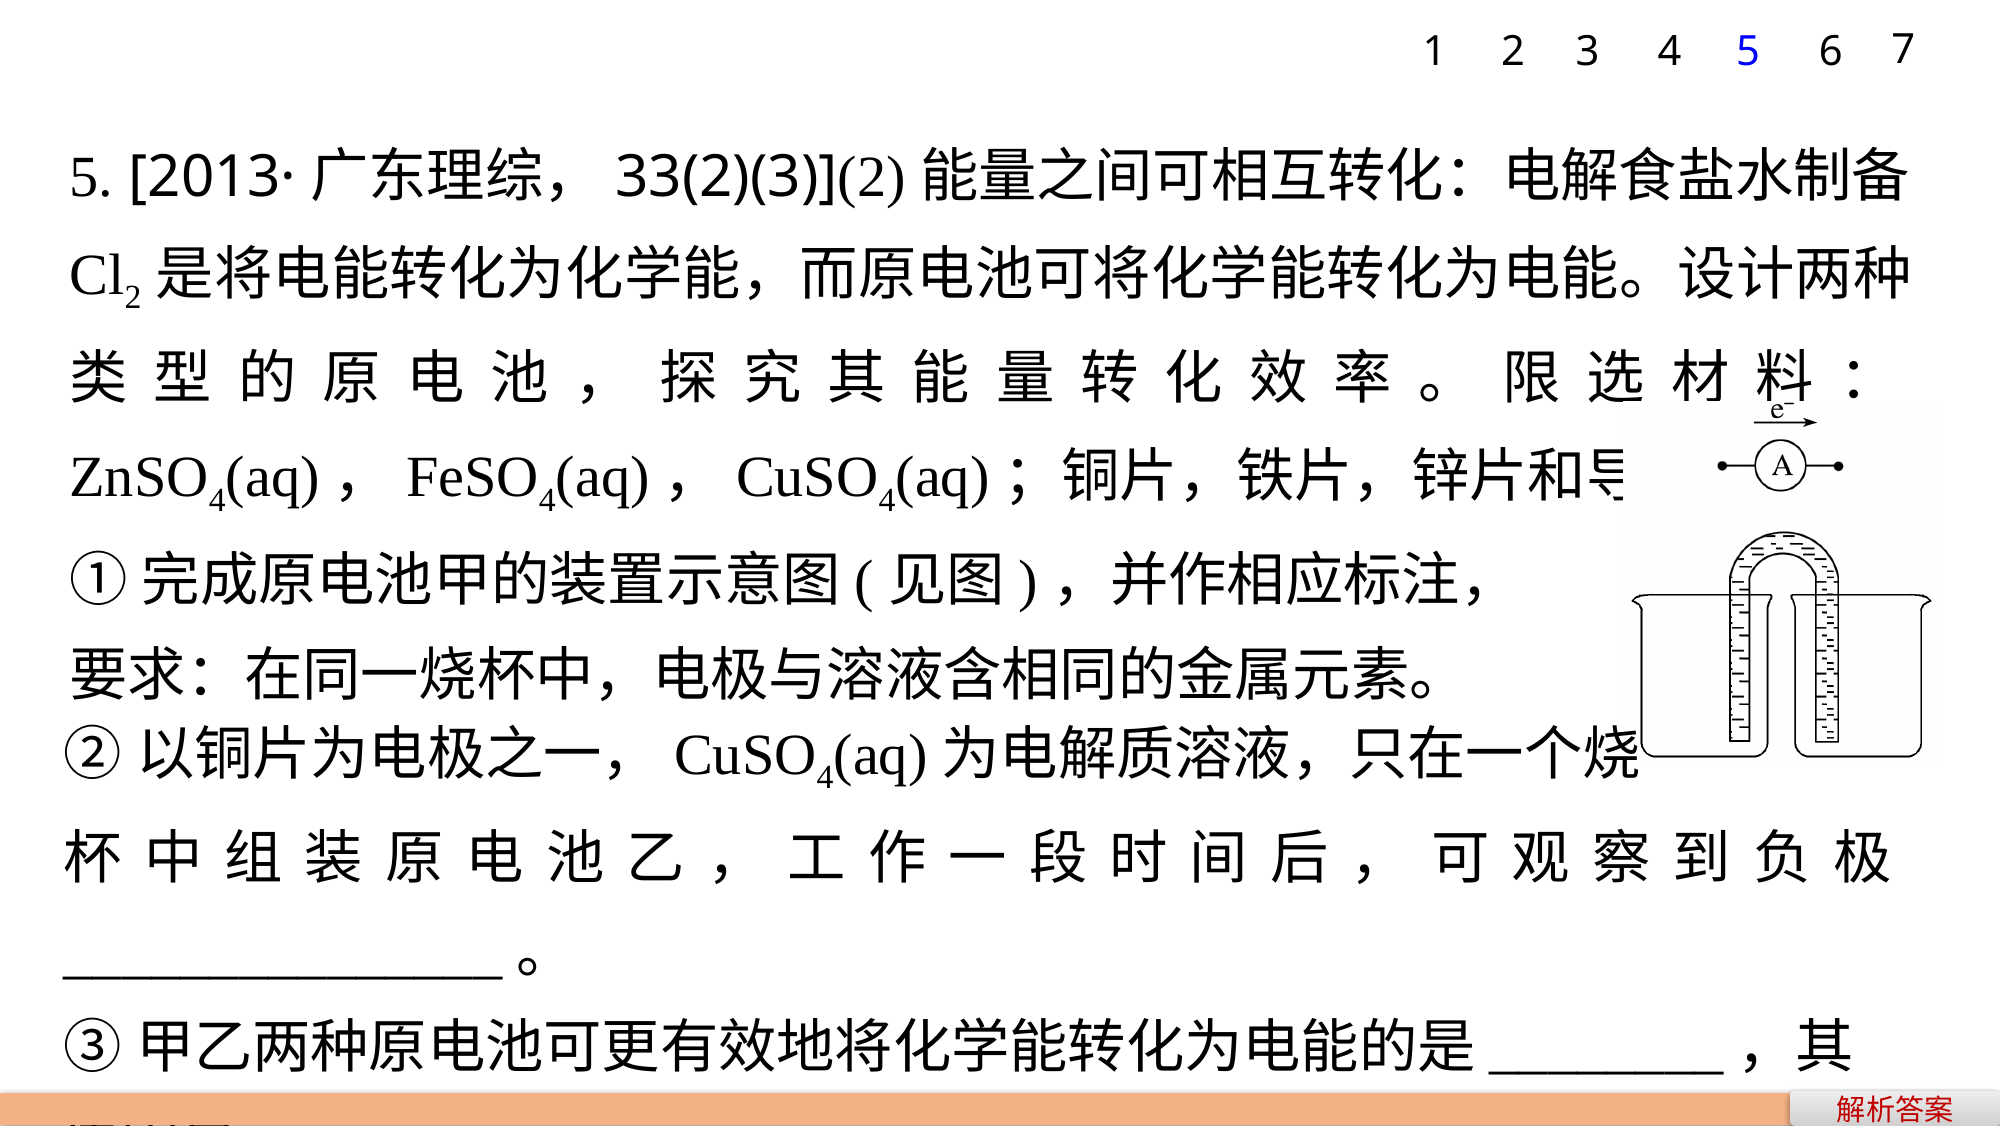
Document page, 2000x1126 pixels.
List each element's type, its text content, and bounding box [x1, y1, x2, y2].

text_box 6 [1797, 1, 1863, 97]
text_box ②以铜片为电极之一，CuSO4(aq)为电解质溶液，只在一个烧 杯中组装原电池乙，工作一段时间后，可观察到负极_______________。 ③甲乙两种原电池可更有效地将化学能转化为电能的是________，其原因是______________。 [49, 680, 1921, 1091]
text_box 1 [1401, 1, 1467, 97]
text_box 5 [1715, 1, 1781, 97]
picture [1623, 401, 1944, 766]
text_box 5. [2013·广东理综，33(2)(3)](2)能量之间可相互转化：电解食盐水制备Cl2是将电能转化为化学能，而原电池可将化学能转化为电能。设计两种类型的原电池，探究其能量转化效率。限选材料：ZnSO4(aq)，FeSO4(aq)，CuSO4(aq)；铜片，铁片，锌片和导线。 ①完成原电池甲的装置示意图(见图)，并作相应标注， 要求：在同一烧杯中，电极与溶液含相同的金属元素。 [54, 106, 1927, 680]
text_box [0, 1092, 1787, 1126]
text_box 7 [1870, 0, 1936, 95]
text_box 4 [1636, 1, 1702, 97]
text_box 解析答案 [1788, 1089, 2000, 1126]
text_box 3 [1562, 1, 1620, 97]
text_box 2 [1483, 1, 1545, 97]
